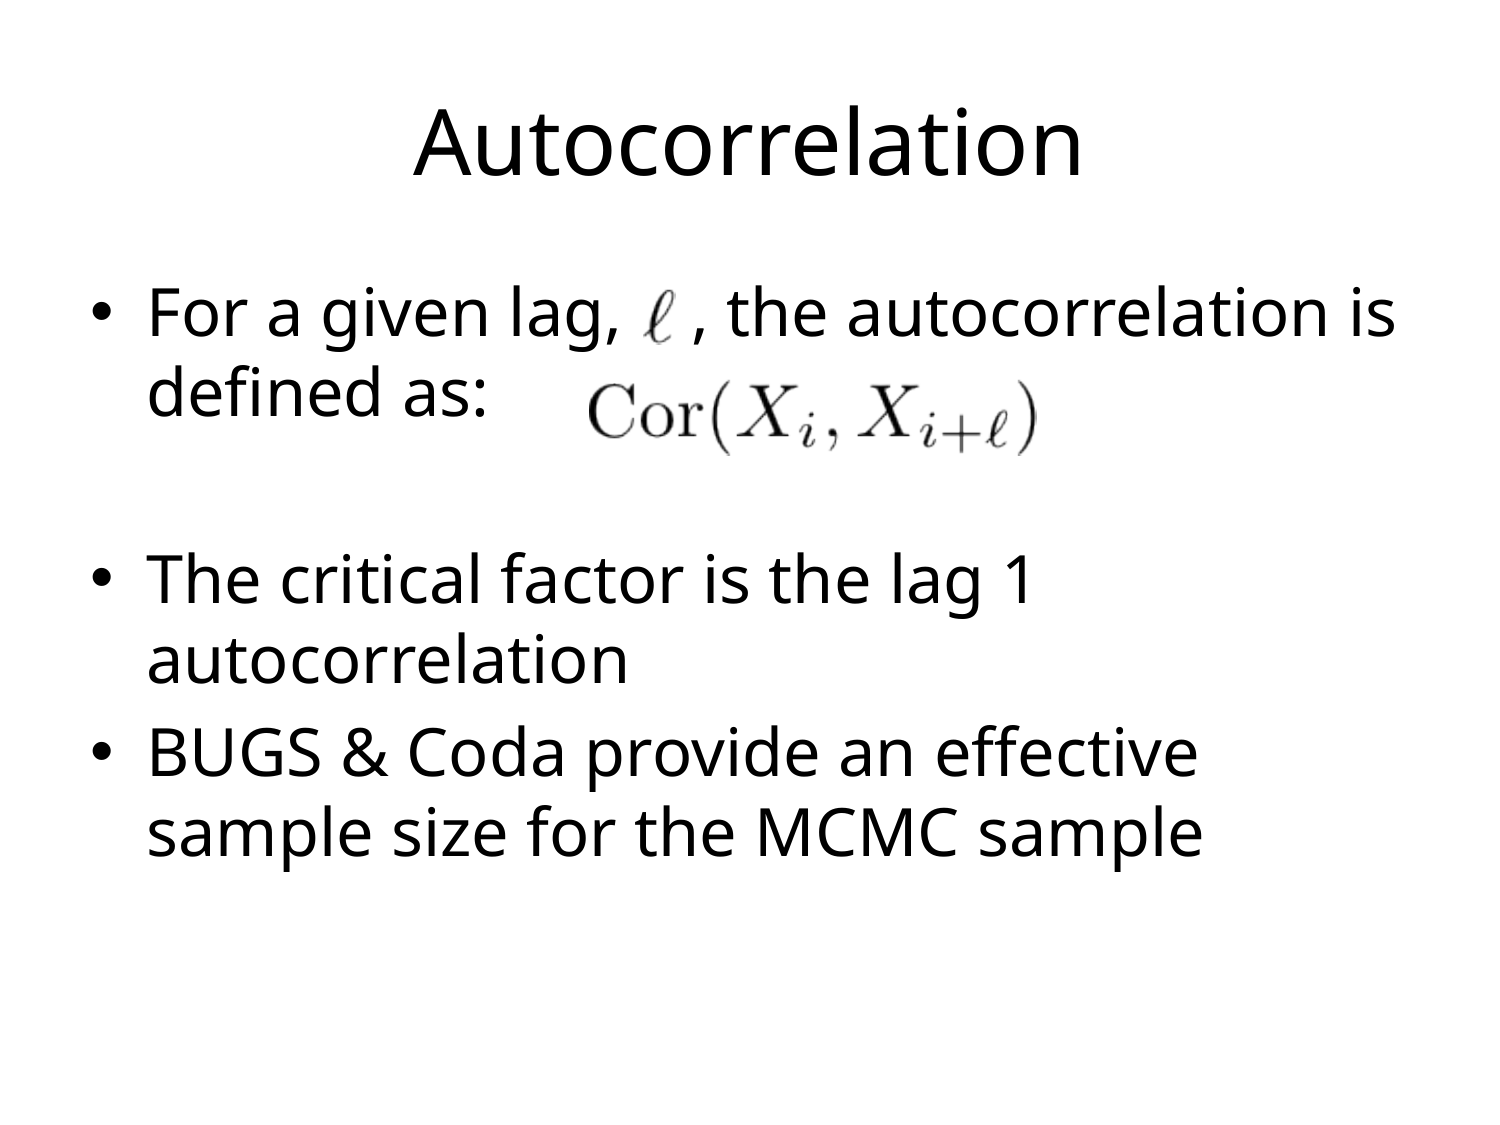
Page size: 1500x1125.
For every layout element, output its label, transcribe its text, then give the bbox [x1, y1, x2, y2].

picture [588, 377, 1038, 456]
title Autocorrelation [75, 45, 1425, 233]
list For a given lag, , the autocorrelation is defined as: The critical factor is the lag 1 autocorrelation BUGS & Coda provide an effective sample size for the MCMC sample [75, 262, 1425, 1005]
picture [643, 288, 676, 346]
